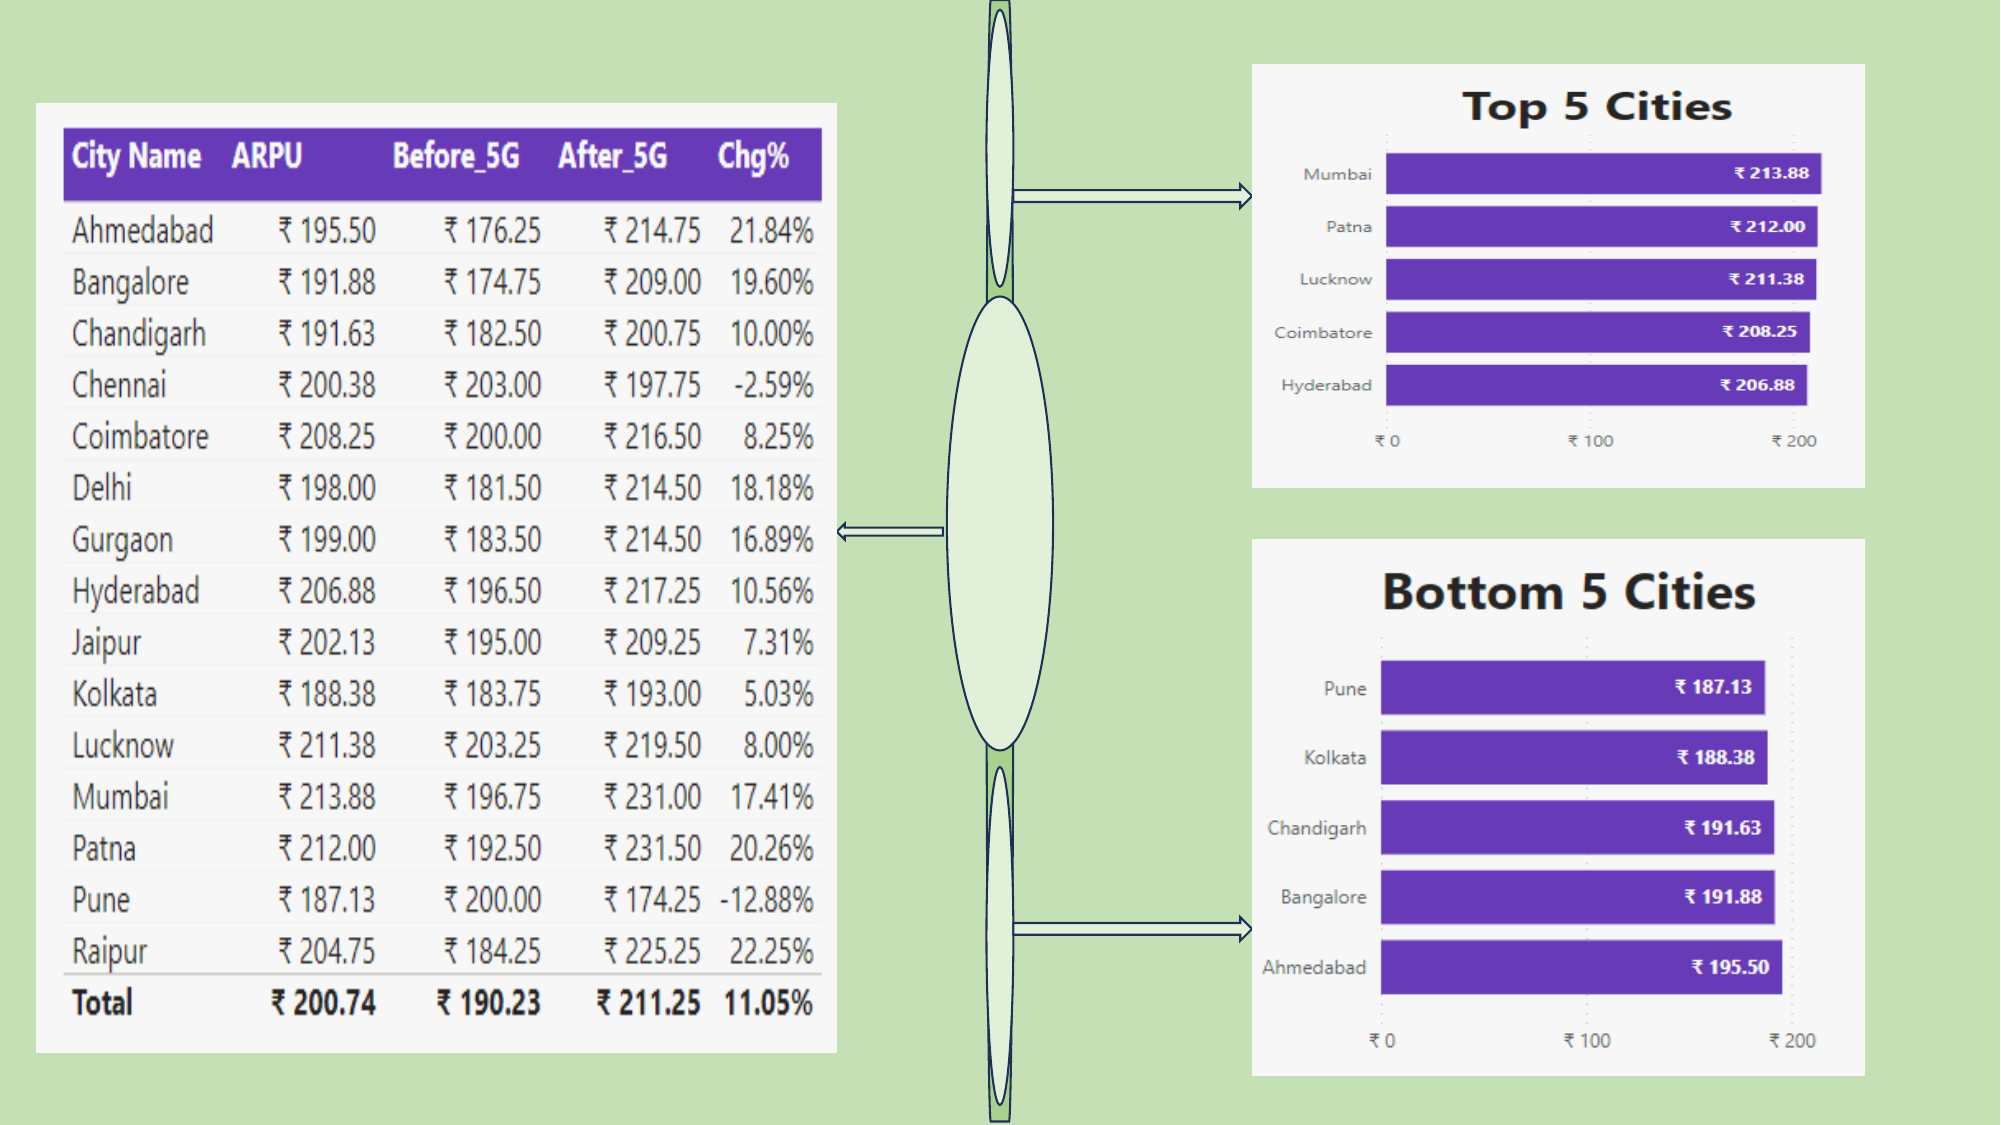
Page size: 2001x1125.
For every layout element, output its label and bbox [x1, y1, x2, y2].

picture [1252, 539, 1865, 1076]
text_box [1054, 181, 1252, 211]
text_box [946, 0, 1054, 1122]
text_box [1054, 914, 1252, 944]
picture [36, 103, 837, 1053]
text_box [837, 521, 944, 543]
picture [1252, 64, 1865, 488]
